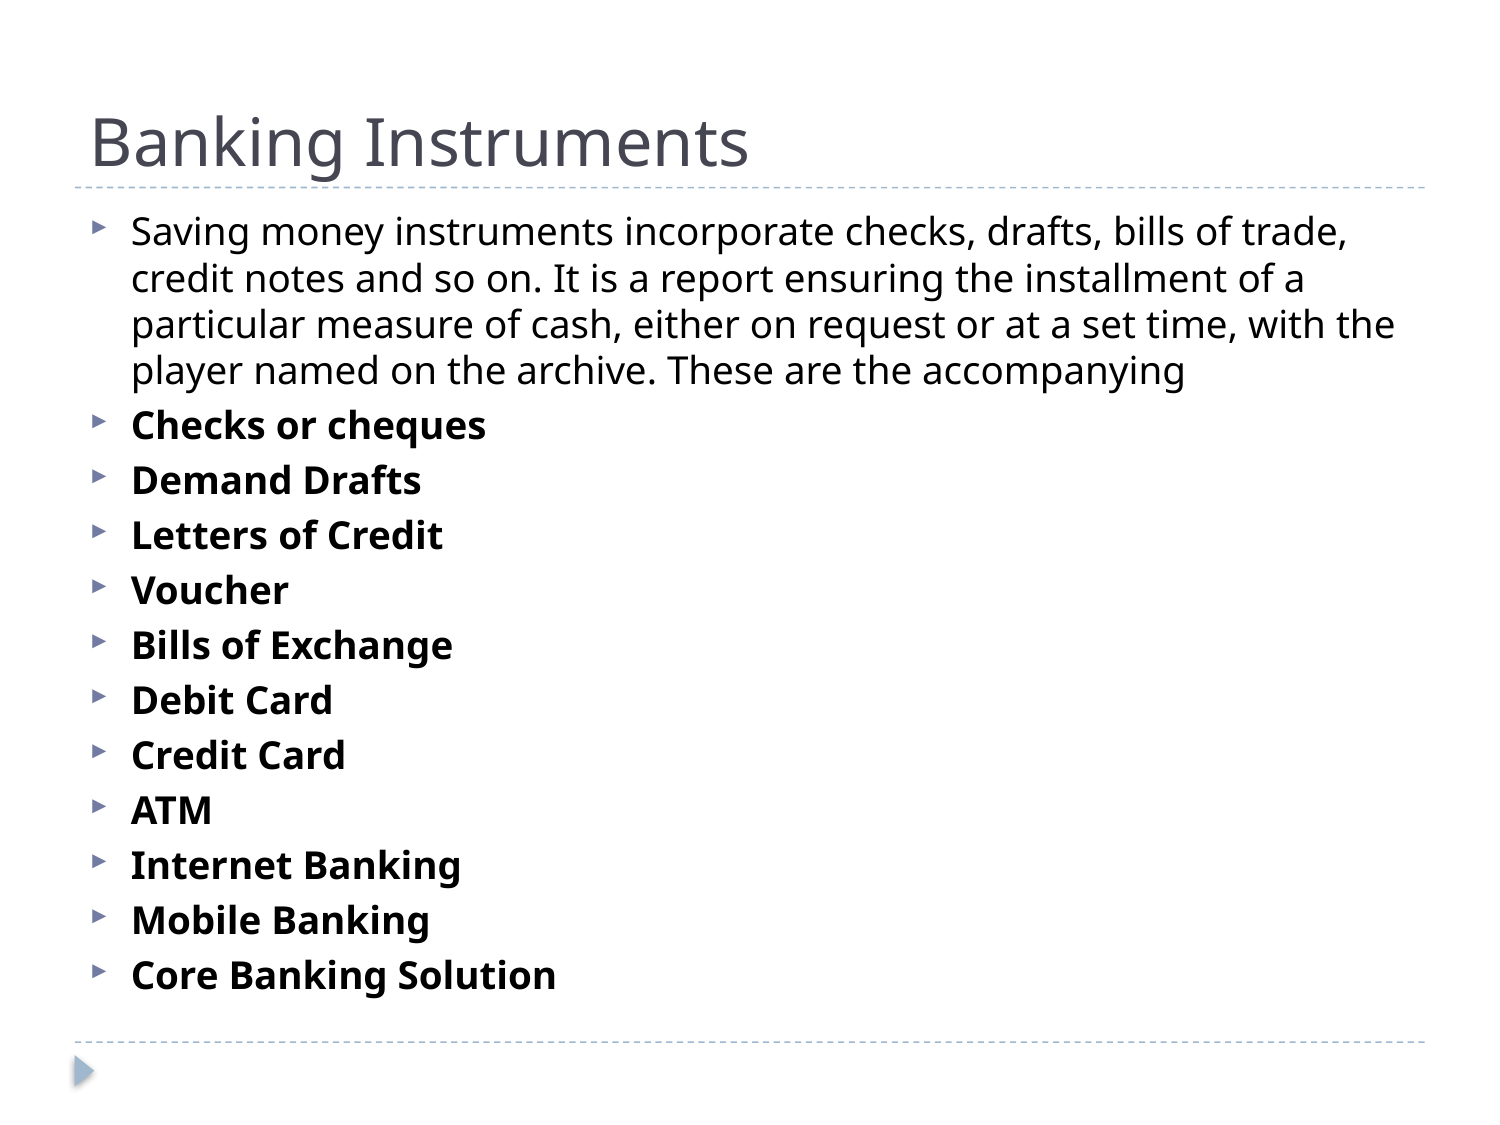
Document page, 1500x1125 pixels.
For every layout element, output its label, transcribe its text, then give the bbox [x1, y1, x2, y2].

title Banking Instruments [75, 24, 1425, 188]
list Saving money instruments incorporate checks, drafts, bills of trade, credit notes and so on. It is a report ensuring the installment of a particular measure of cash, either on request or at a set time, with the player named on the archive. These are the accompanying Checks or cheques Demand Drafts Letters of Credit Voucher Bills of Exchange Debit Card Credit Card ATM Internet Banking Mobile Banking Core Banking Solution [75, 200, 1425, 1010]
